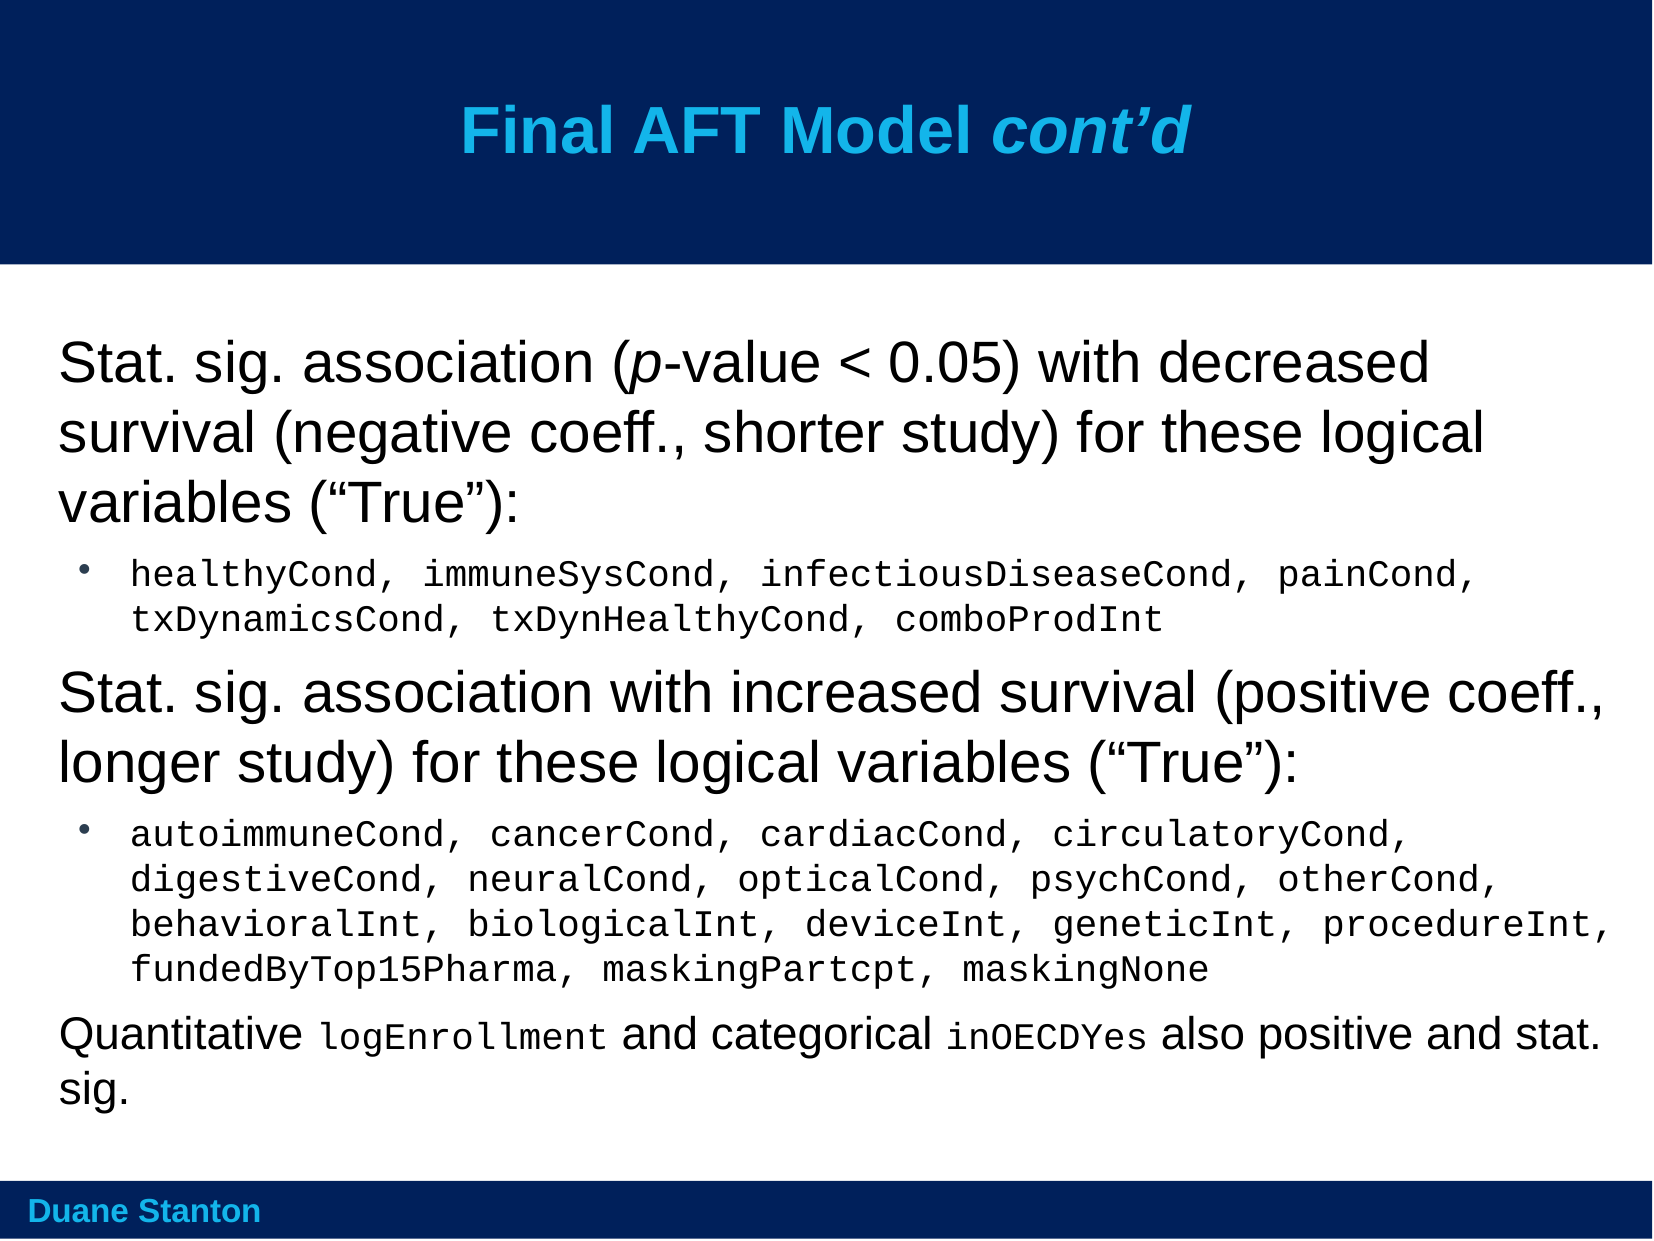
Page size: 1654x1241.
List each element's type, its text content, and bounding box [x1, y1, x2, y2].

text_box Final AFT Model cont’d [58, 49, 1593, 206]
text_box Stat. sig. association (p-value < 0.05) with decreased survival (negative coeff., shorter study) for these logical variables (“True”): healthyCond, immuneSysCond, infectiousDiseaseCond, painCond, txDynamicsCond, txDynHealthyCond, comboProdInt Stat. sig. association with increased survival (positive coeff., longer study) for these logical variables (“True”): autoimmuneCond, cancerCond, cardiacCond, circulatoryCond, digestiveCond, neuralCond, opticalCond, psychCond, otherCond, behavioralInt, biologicalInt, deviceInt, geneticInt, procedureInt, fundedByTop15Pharma, maskingPartcpt, maskingNone Quantitative logEnrollment and categorical inOECDYes also positive and stat. sig. [58, 324, 1634, 1150]
